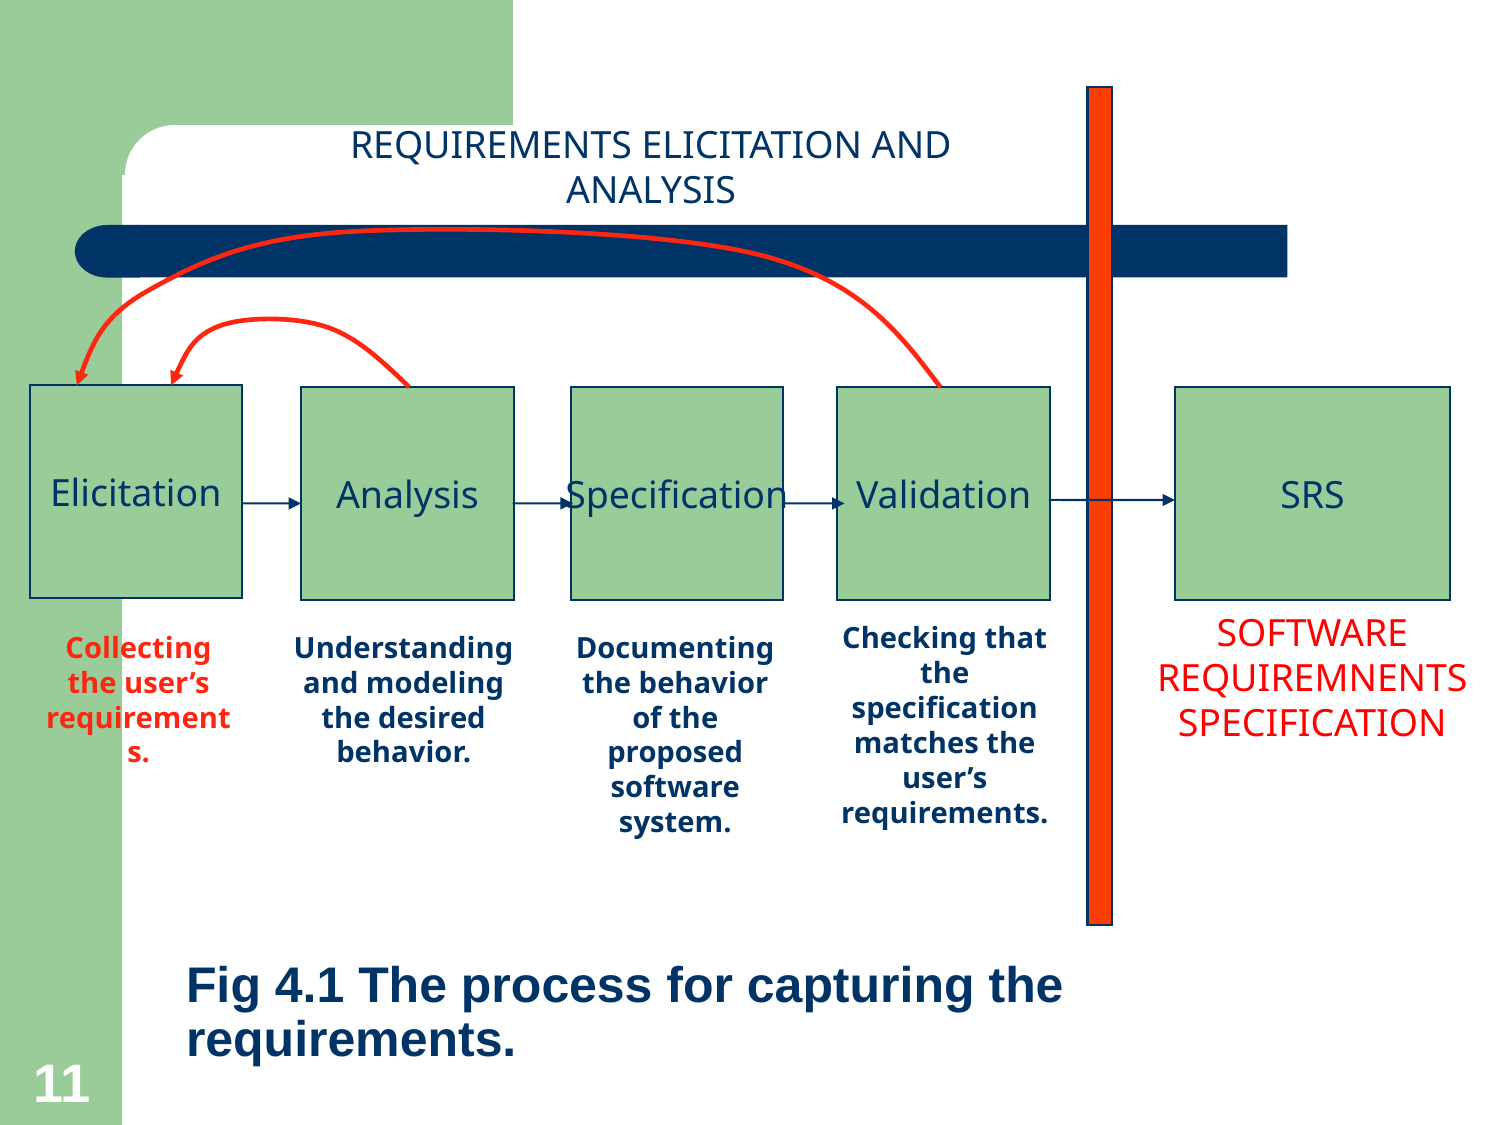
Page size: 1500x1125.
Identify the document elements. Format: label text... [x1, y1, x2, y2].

text_box [1049, 493, 1175, 507]
text_box Checking that the specification matches the user’s requirements. [820, 612, 1069, 837]
text_box [242, 497, 302, 510]
text_box Validation [837, 387, 1050, 600]
text_box Analysis [301, 387, 514, 600]
text_box Understanding and modeling the desired behavior. [277, 621, 530, 777]
text_box Elicitation [29, 385, 243, 598]
text_box [785, 497, 845, 510]
text_box REQUIREMENTS ELICITATION AND ANALYSIS [301, 113, 1001, 219]
title Fig 4.1 The process for capturing the requirements. [170, 974, 1424, 1076]
text_box Collecting the user’s requirements. [29, 621, 248, 777]
text_box SOFTWARE REQUIREMNENTS SPECIFICATION [1124, 601, 1500, 751]
text_box Documenting the behavior of the proposed software system. [549, 621, 802, 847]
text_box [1087, 87, 1113, 499]
text_box [75, 229, 940, 386]
text_box [513, 497, 573, 510]
text_box Specification [570, 387, 784, 600]
text_box [1087, 501, 1113, 925]
text_box SRS [1175, 387, 1450, 600]
slide_number 11 [13, 1040, 111, 1122]
